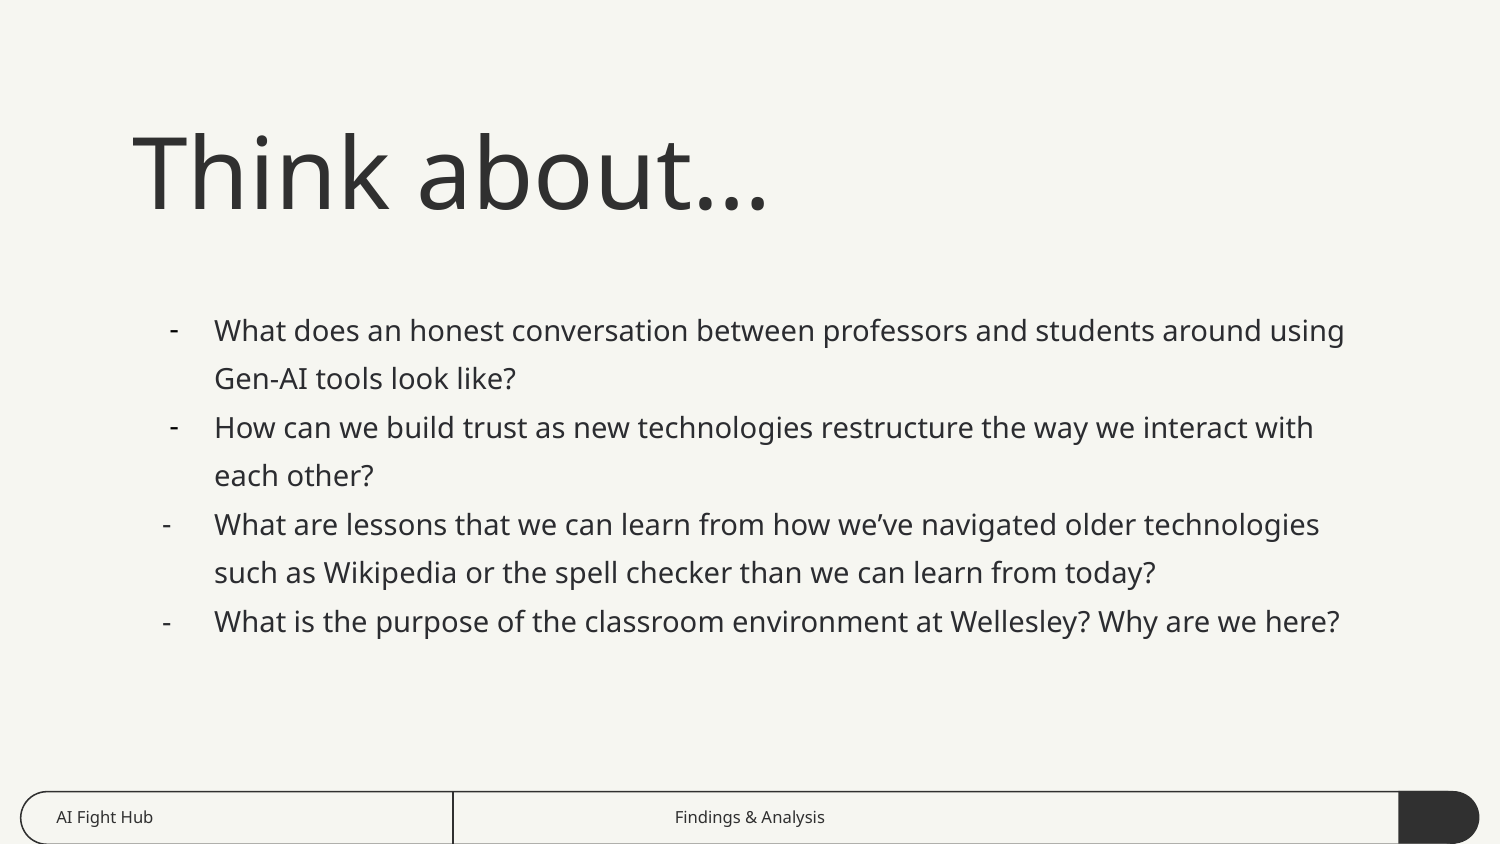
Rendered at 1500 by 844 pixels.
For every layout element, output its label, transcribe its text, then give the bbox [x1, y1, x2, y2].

subtitle AI Fight Hub [41, 791, 404, 844]
text_box What does an honest conversation between professors and students around using Gen-AI tools look like? How can we build trust as new technologies restructure the way we interact with each other? What are lessons that we can learn from how we’ve navigated older technologies such as Wikipedia or the spell checker than we can learn from today? What is the purpose of the classroom environment at Wellesley? Why are we here? [139, 298, 1359, 639]
title Think about… [117, 94, 1500, 305]
subtitle Findings & Analysis [581, 792, 919, 844]
